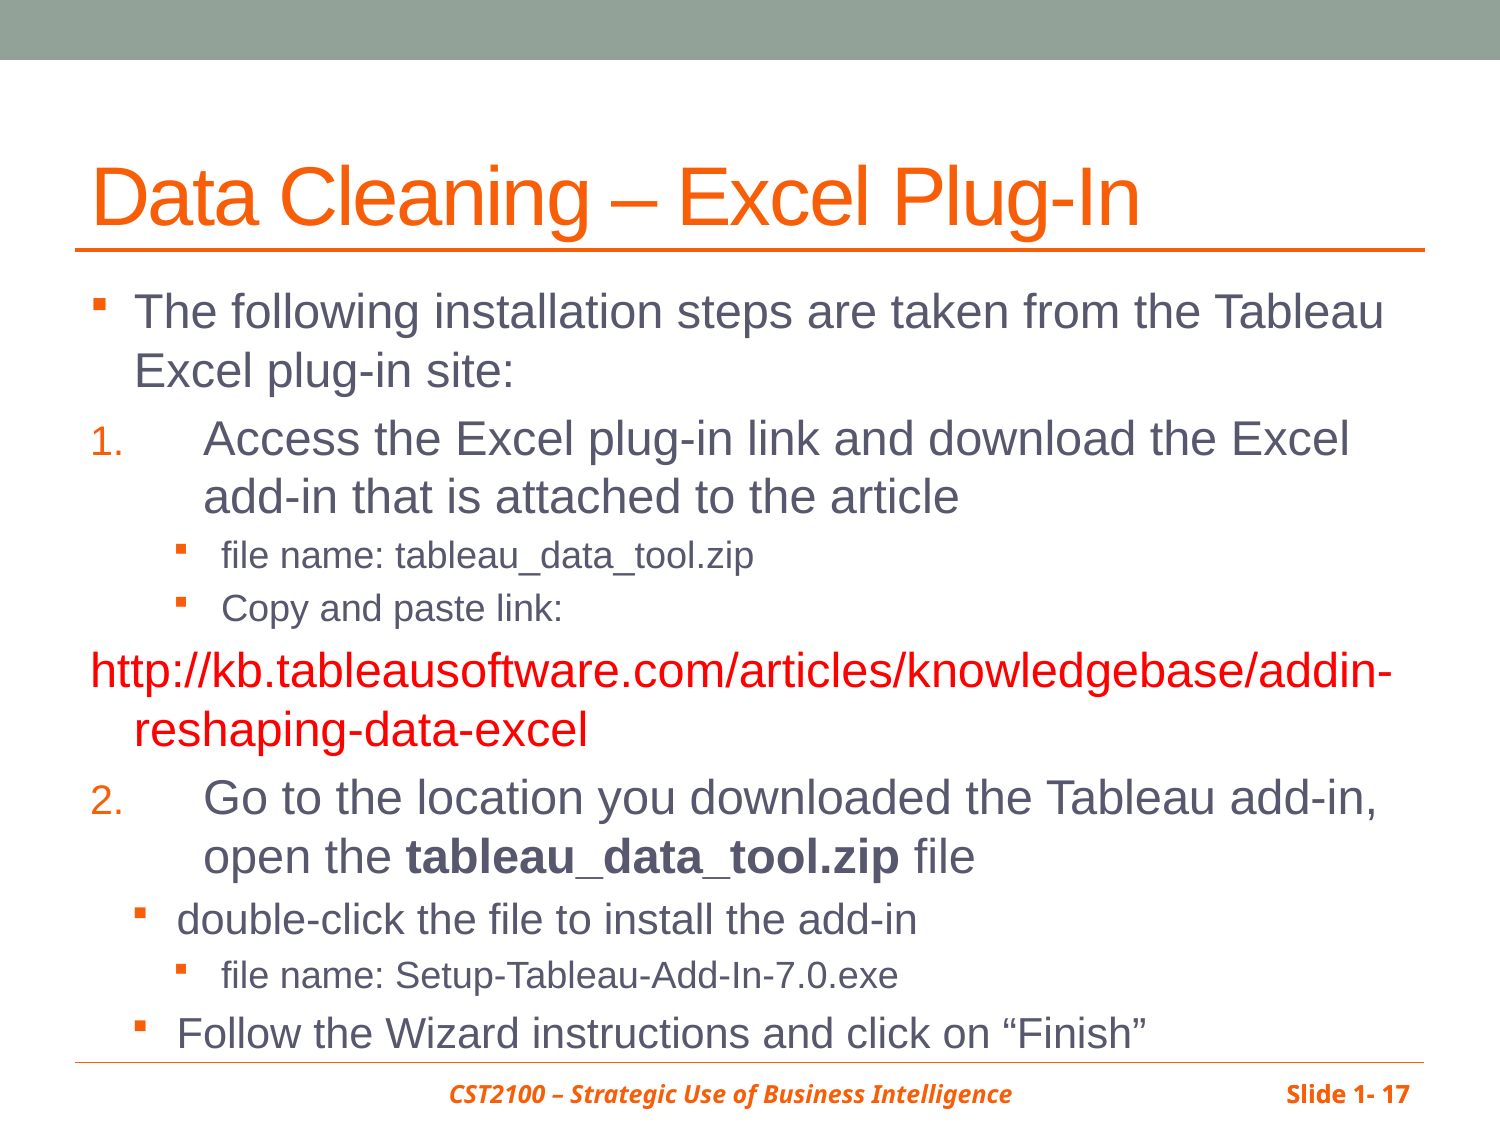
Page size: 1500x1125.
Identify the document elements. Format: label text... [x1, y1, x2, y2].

slide_number Slide 1- 17 [1212, 1071, 1425, 1125]
title Data Cleaning – Excel Plug-In [75, 60, 1425, 250]
list The following installation steps are taken from the Tableau Excel plug-in site: Access the Excel plug-in link and download the Excel add-in that is attached to the article file name: tableau_data_tool.zip Copy and paste link: http://kb.tableausoftware.com/articles/knowledgebase/addin-reshaping-data-excel Go to the location you downloaded the Tableau add-in, open the tableau_data_tool.zip file double-click the file to install the add-in file name: Setup-Tableau-Add-In-7.0.exe Follow the Wizard instructions and click on “Finish” [75, 272, 1425, 1073]
